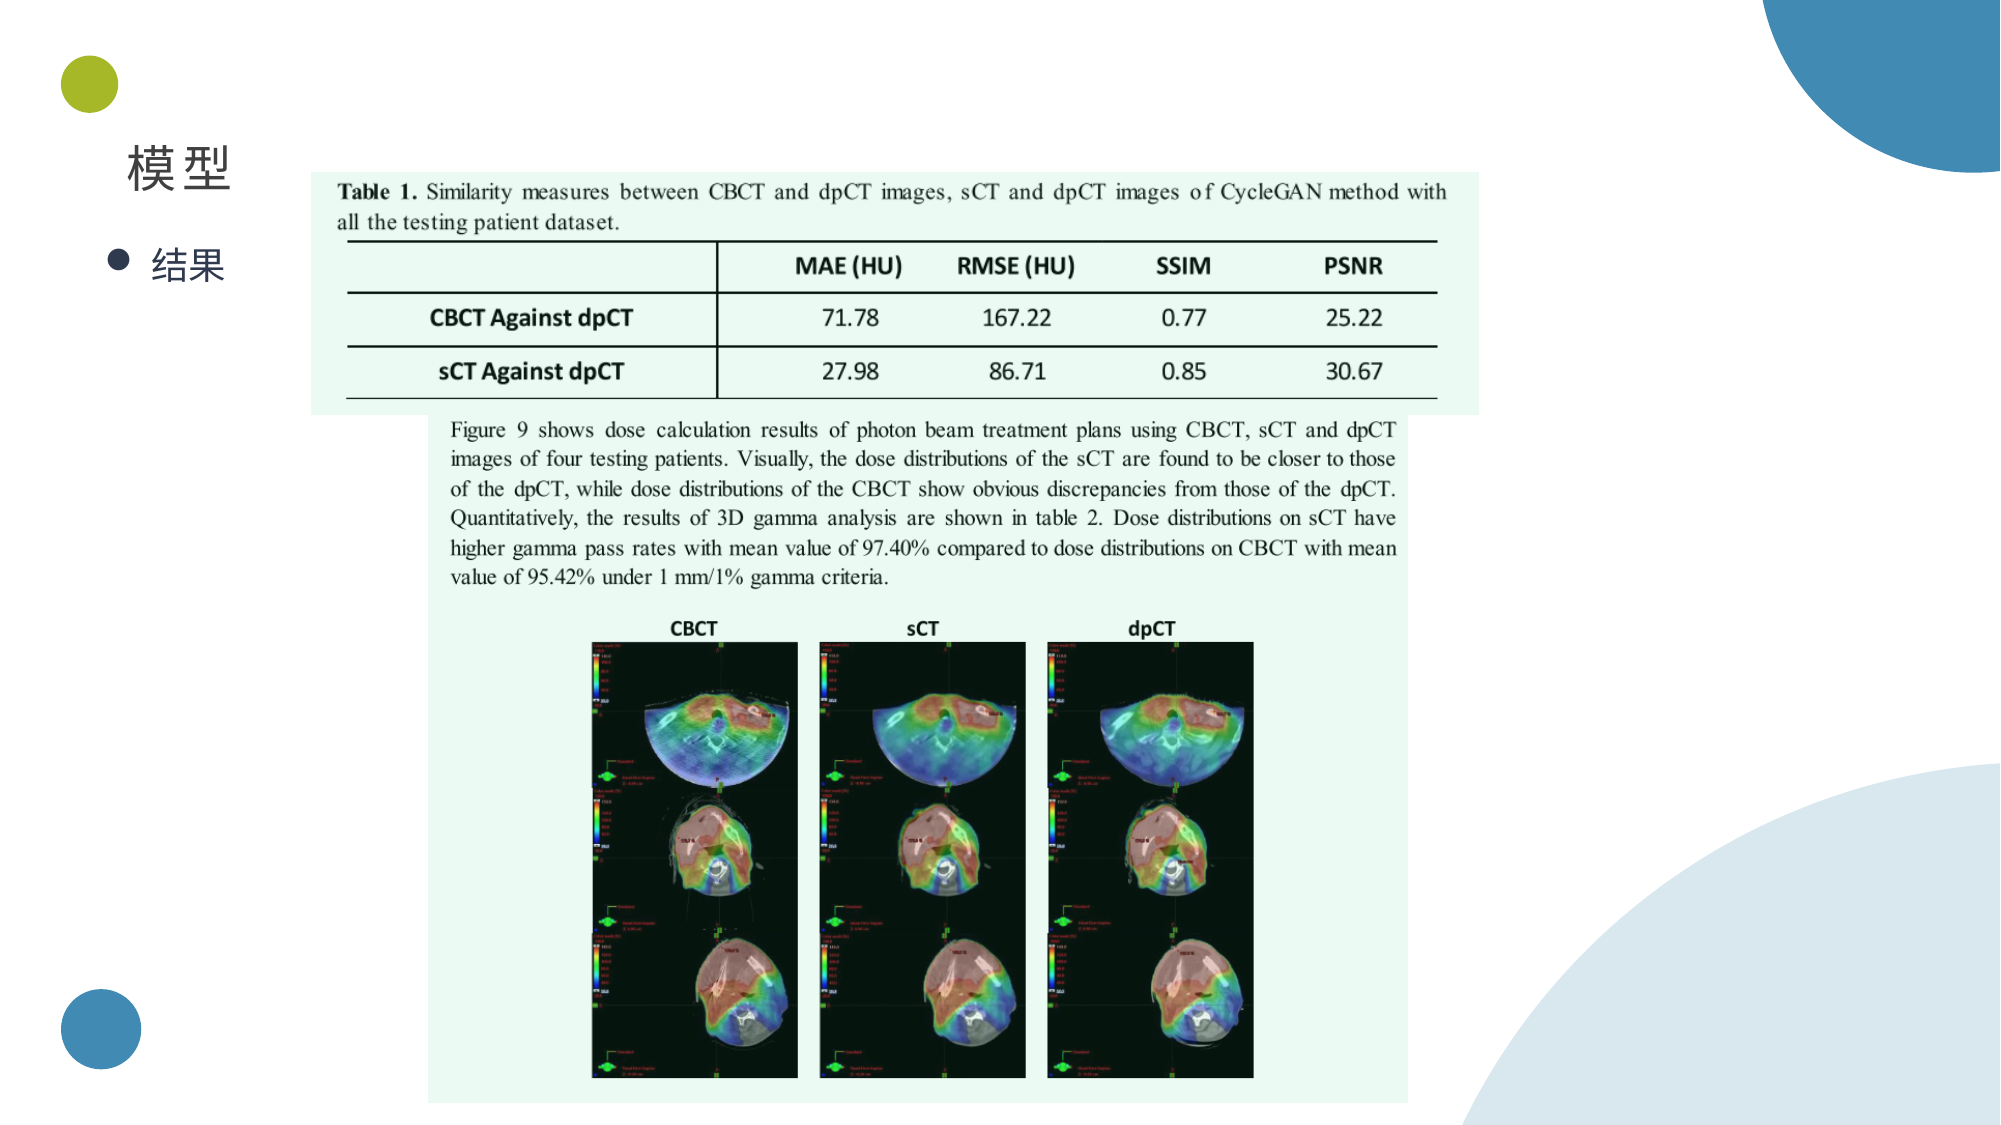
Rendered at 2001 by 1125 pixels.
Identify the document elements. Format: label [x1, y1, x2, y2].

text_box [60, 0, 2000, 1125]
picture [311, 172, 1479, 1103]
